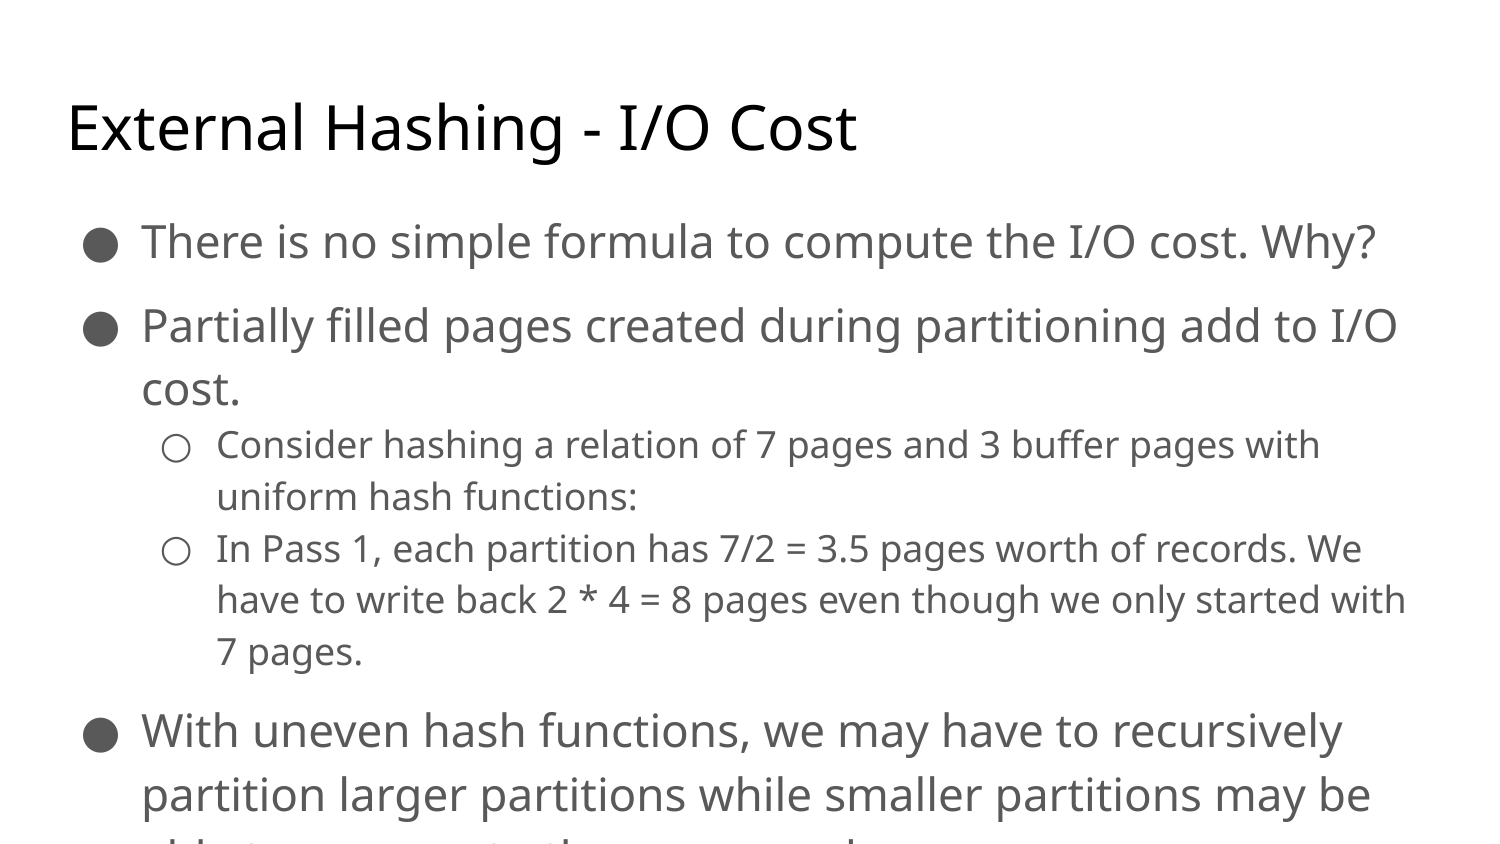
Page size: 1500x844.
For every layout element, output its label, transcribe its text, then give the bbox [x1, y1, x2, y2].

list There is no simple formula to compute the I/O cost. Why? Partially filled pages created during partitioning add to I/O cost. Consider hashing a relation of 7 pages and 3 buffer pages with uniform hash functions: In Pass 1, each partition has 7/2 = 3.5 pages worth of records. We have to write back 2 * 4 = 8 pages even though we only started with 7 pages. With uneven hash functions, we may have to recursively partition larger partitions while smaller partitions may be able to move onto the conquer phase. [51, 189, 1434, 640]
title External Hashing - I/O Cost [51, 72, 1449, 167]
